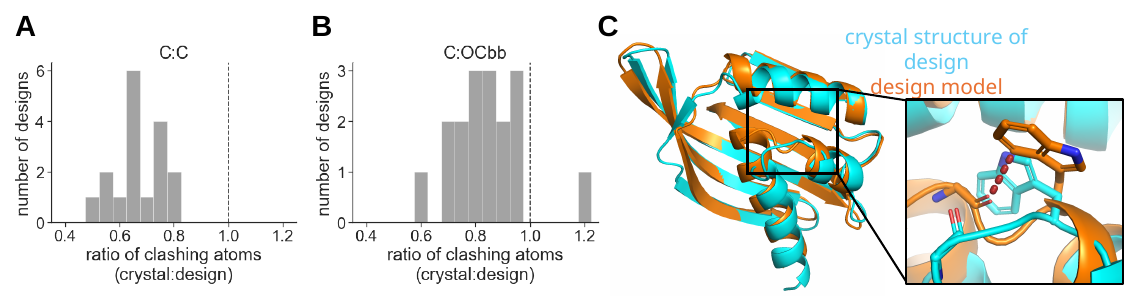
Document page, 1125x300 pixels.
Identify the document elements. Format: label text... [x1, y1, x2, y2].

picture [9, 39, 306, 288]
text_box A [0, 0, 52, 50]
picture [311, 39, 607, 288]
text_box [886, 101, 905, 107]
picture [906, 99, 1123, 284]
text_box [837, 173, 906, 284]
picture [609, 34, 886, 297]
text_box B [296, 0, 348, 50]
text_box C [582, 0, 634, 50]
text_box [837, 89, 908, 101]
text_box crystal structure of design design model [802, 16, 1071, 98]
